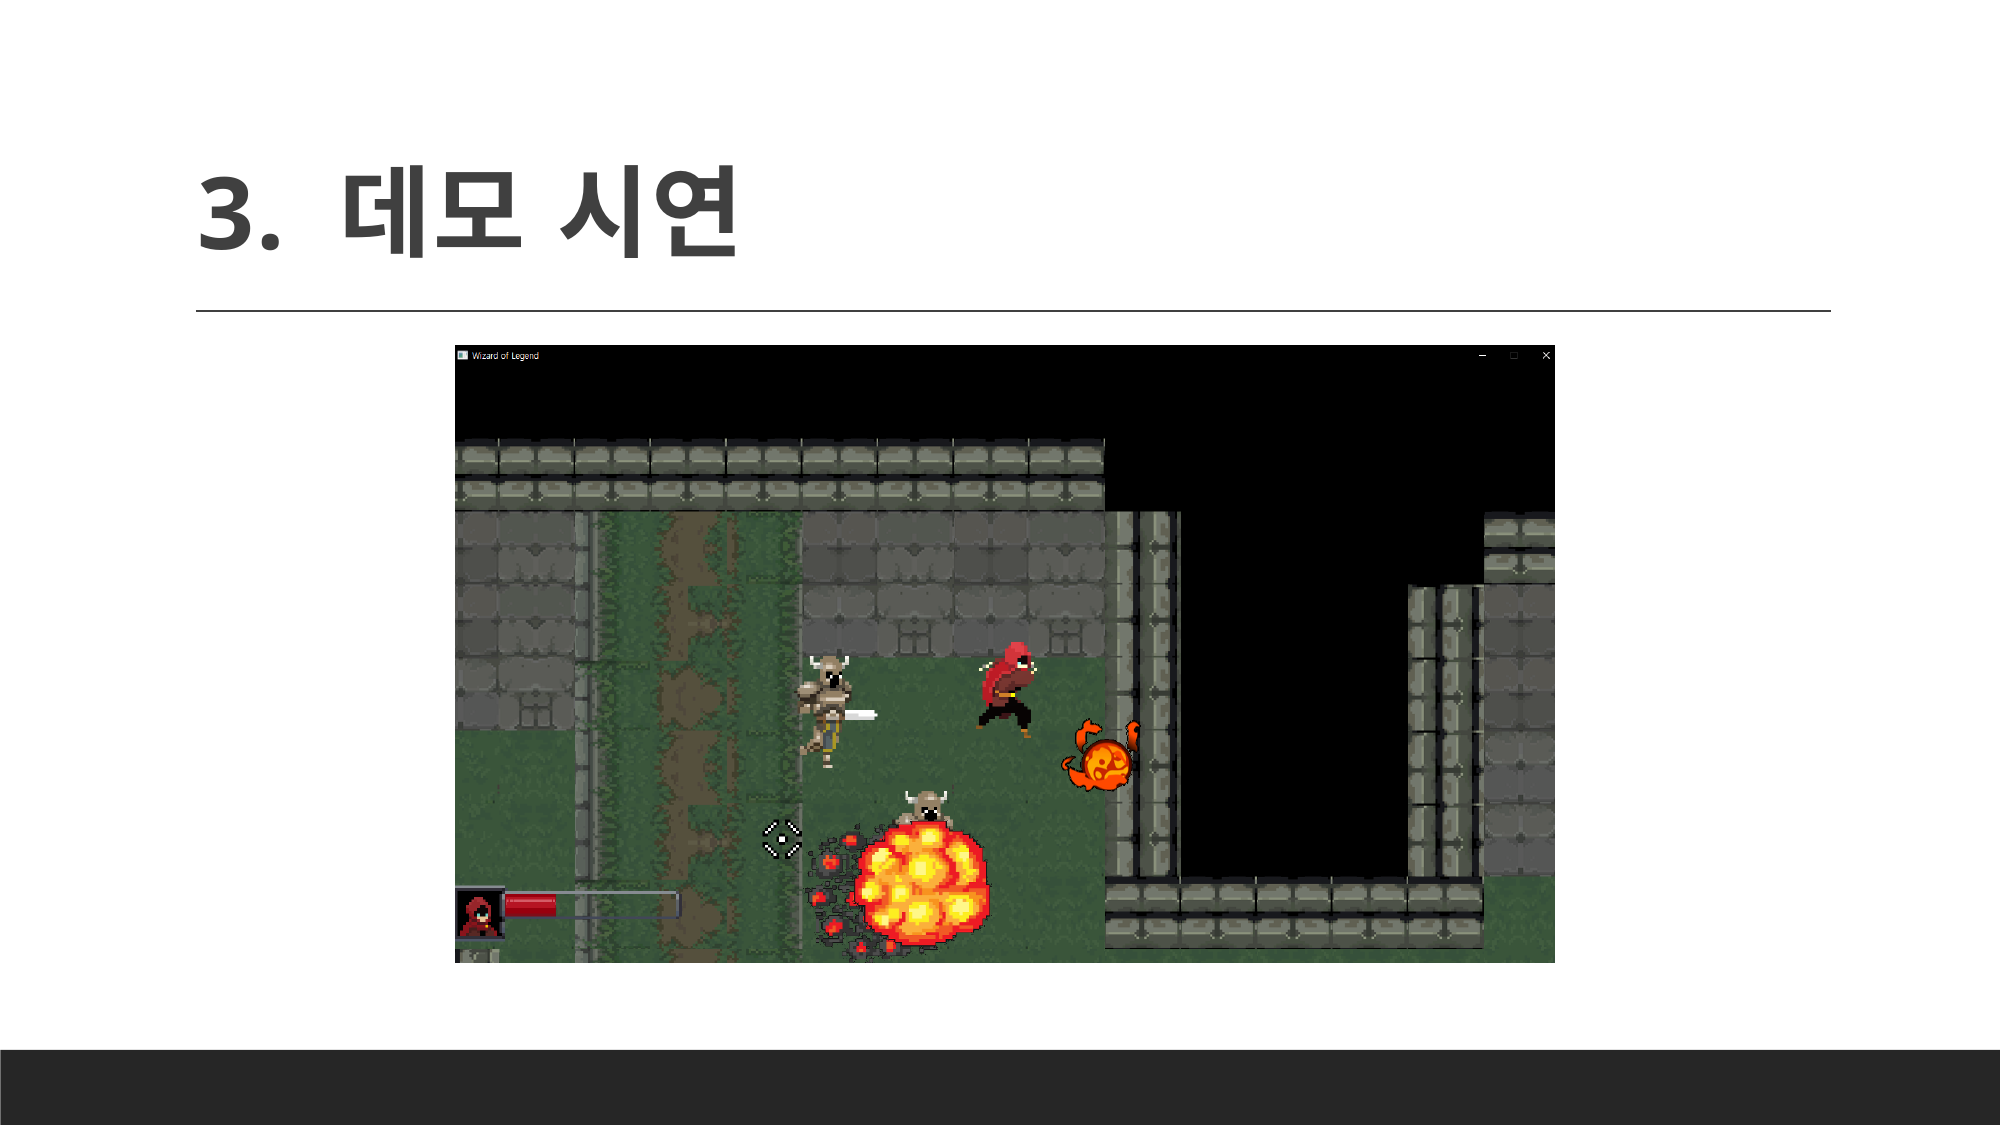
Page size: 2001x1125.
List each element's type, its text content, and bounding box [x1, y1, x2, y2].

title 3. 데모 시연 [180, 47, 1830, 285]
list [455, 345, 1555, 964]
